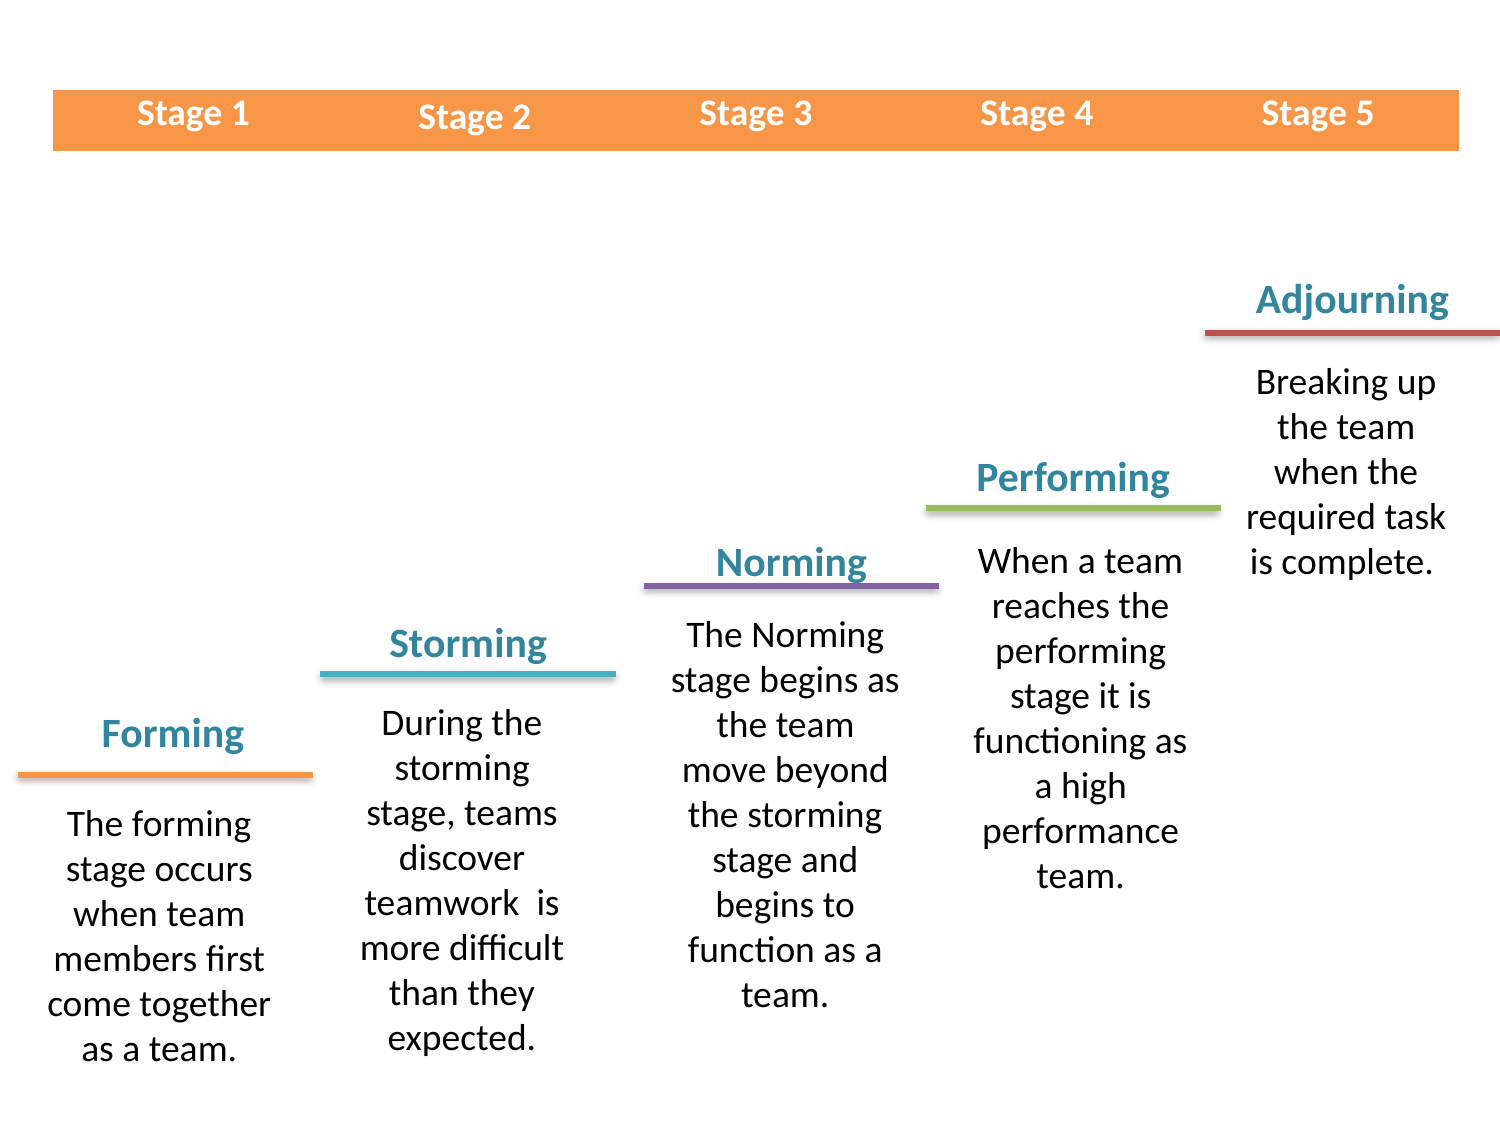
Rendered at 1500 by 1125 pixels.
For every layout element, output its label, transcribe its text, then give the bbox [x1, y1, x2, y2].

table_header Stage 1 [53, 90, 334, 151]
table_header Stage 5 [1178, 90, 1459, 151]
text_box Forming [25, 698, 321, 763]
table_header Stage 4 [896, 90, 1178, 151]
text_box When a team reaches the performing stage it is functioning as a high performance team. [950, 528, 1211, 949]
text_box Performing [925, 442, 1216, 507]
table_header Stage 2 [334, 90, 615, 151]
text_box The forming stage occurs when team members first come together as a team. [29, 791, 290, 1122]
text_box Adjourning [1204, 264, 1500, 330]
table_header Stage 3 [615, 90, 896, 151]
text_box The Norming stage begins as the team move beyond the storming stage and begins to function as a team. [655, 602, 916, 1068]
text_box Norming [643, 527, 939, 585]
text_box During the storming stage, teams discover teamwork is more difficult than they expected. [332, 690, 592, 1111]
text_box Storming [320, 608, 616, 673]
text_box Breaking up the team when the required task is complete. [1216, 349, 1477, 590]
